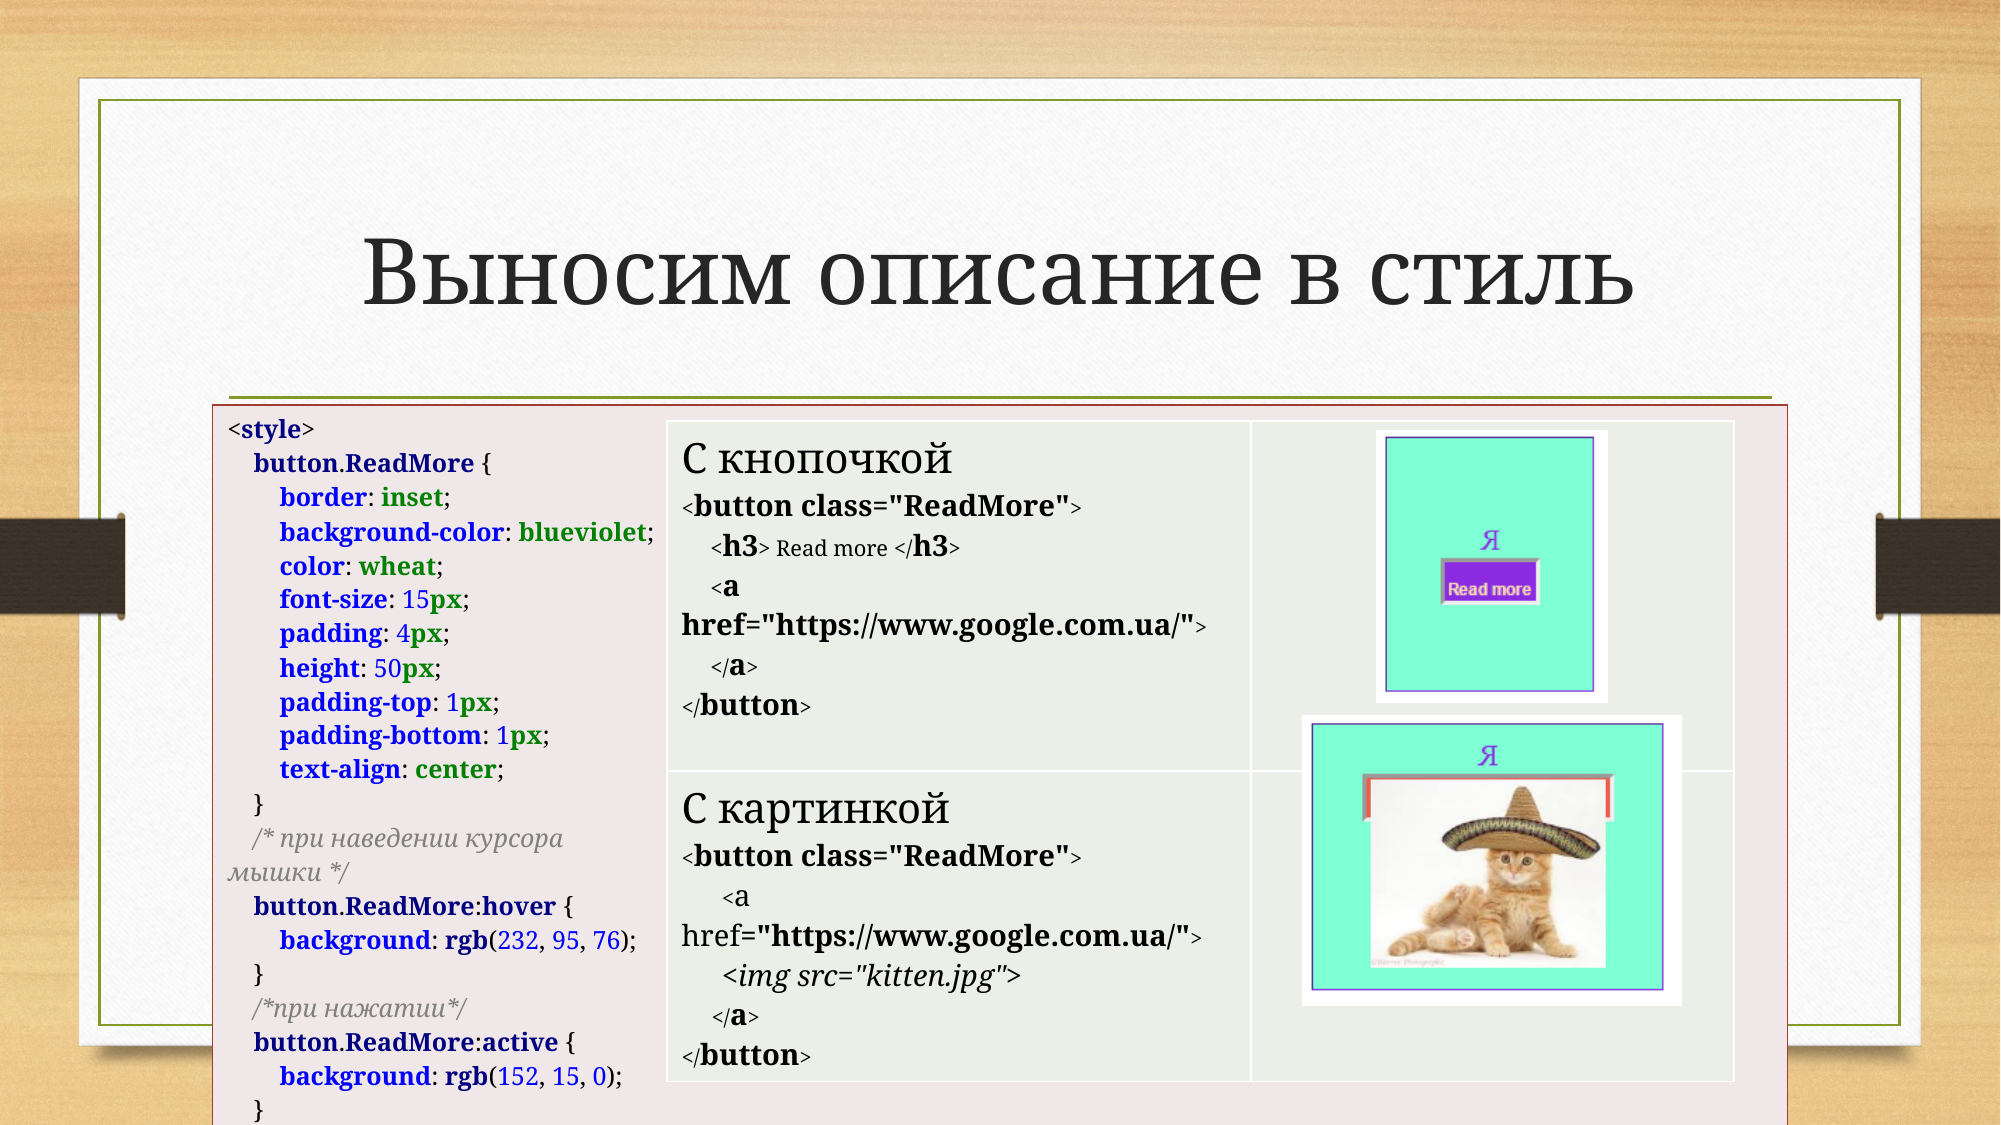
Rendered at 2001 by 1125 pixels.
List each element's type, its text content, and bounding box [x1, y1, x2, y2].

picture [0, 0, 2001, 1125]
table_header С кнопочкой <button class="ReadMore"> <h3> Read more </h3> <a href="https://www.google.com.ua/"> </a> </button> [668, 422, 1250, 770]
picture [1302, 714, 1682, 1006]
table_header [680, 406, 1787, 1125]
table_header [1252, 422, 1733, 770]
table_header <style> button.ReadMore { border: inset; background-color: blueviolet; color: wheat; font-size: 15px; padding: 4px; height: 50px; padding-top: 1px; padding-bottom: 1px; text-align: center; } /* при наведении курсора мышки */ button.ReadMore:hover { background: rgb(232, 95, 76); } /*при нажатии*/ button.ReadMore:active { background: rgb(152, 15, 0); } [213, 406, 680, 1125]
picture [1376, 430, 1608, 704]
table_cell С картинкой <button class="ReadMore"> <a href="https://www.google.com.ua/"> <img src="kitten.jpg"> </a> </button> [668, 772, 1250, 1081]
title Выносим описание в стиль [212, 161, 1788, 375]
table_cell [1252, 772, 1733, 1081]
